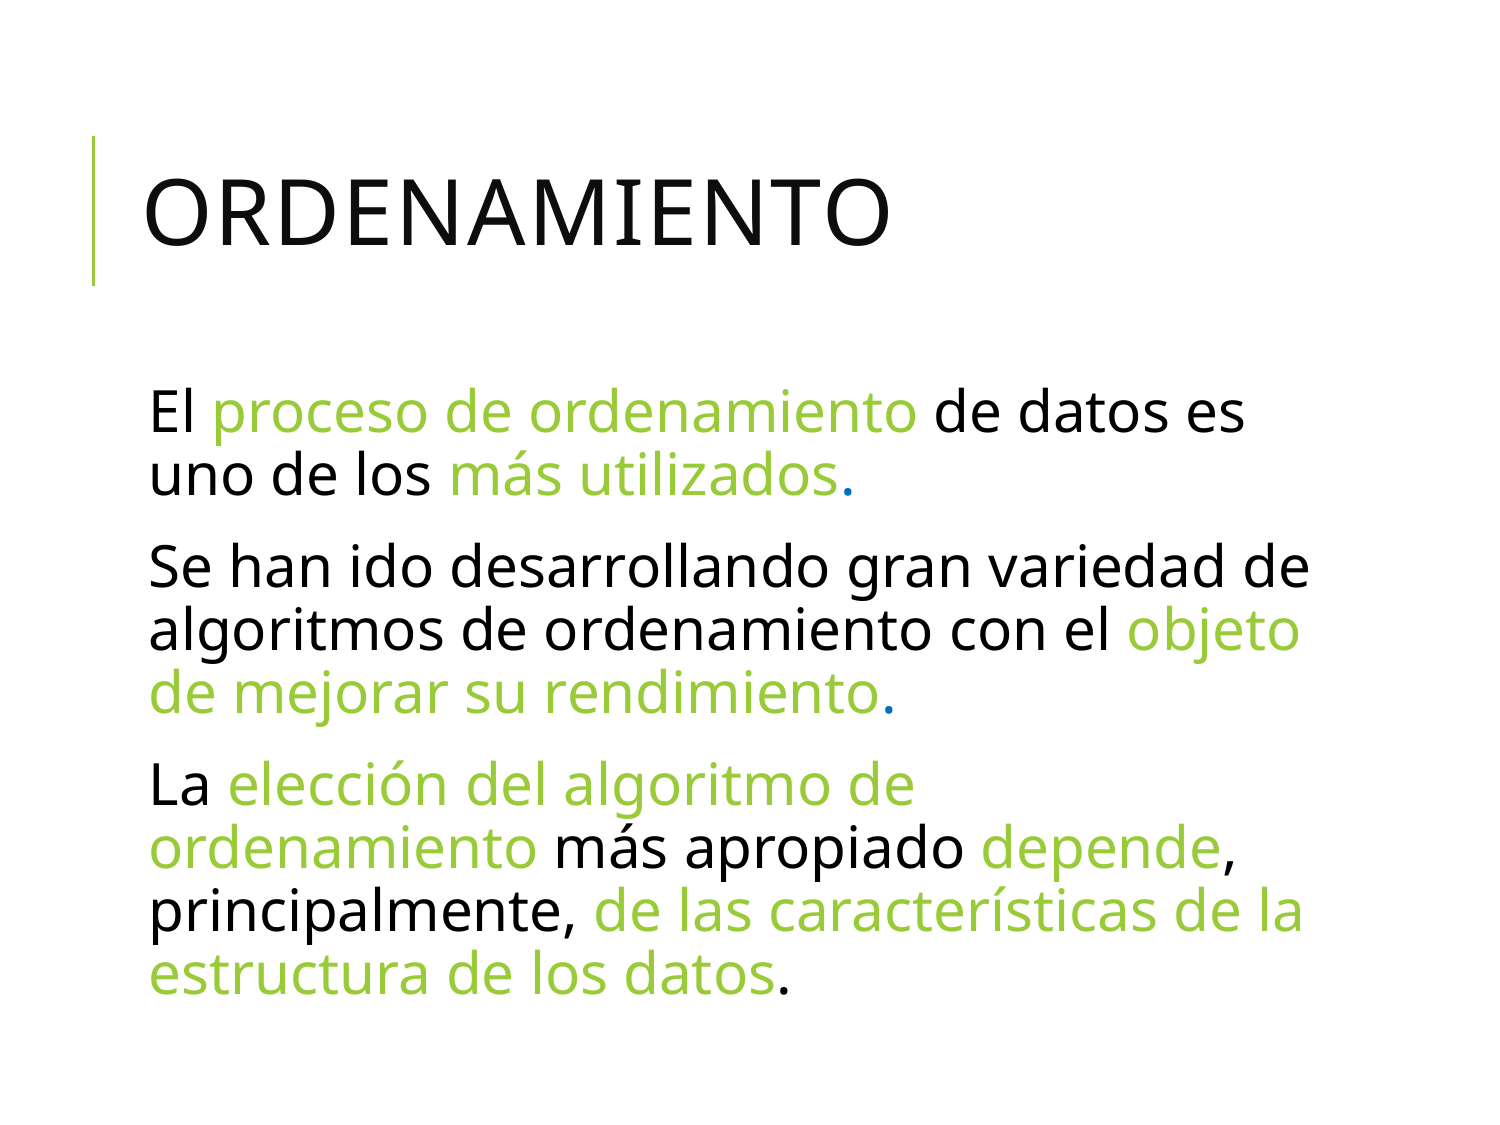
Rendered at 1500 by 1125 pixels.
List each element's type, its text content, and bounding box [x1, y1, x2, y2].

list El proceso de ordenamiento de datos es uno de los más utilizados. Se han ido desarrollando gran variedad de algoritmos de ordenamiento con el objeto de mejorar su rendimiento. La elección del algoritmo de ordenamiento más apropiado depende, principalmente, de las características de la estructura de los datos. [126, 375, 1322, 1035]
title Ordenamiento [126, 96, 1322, 342]
